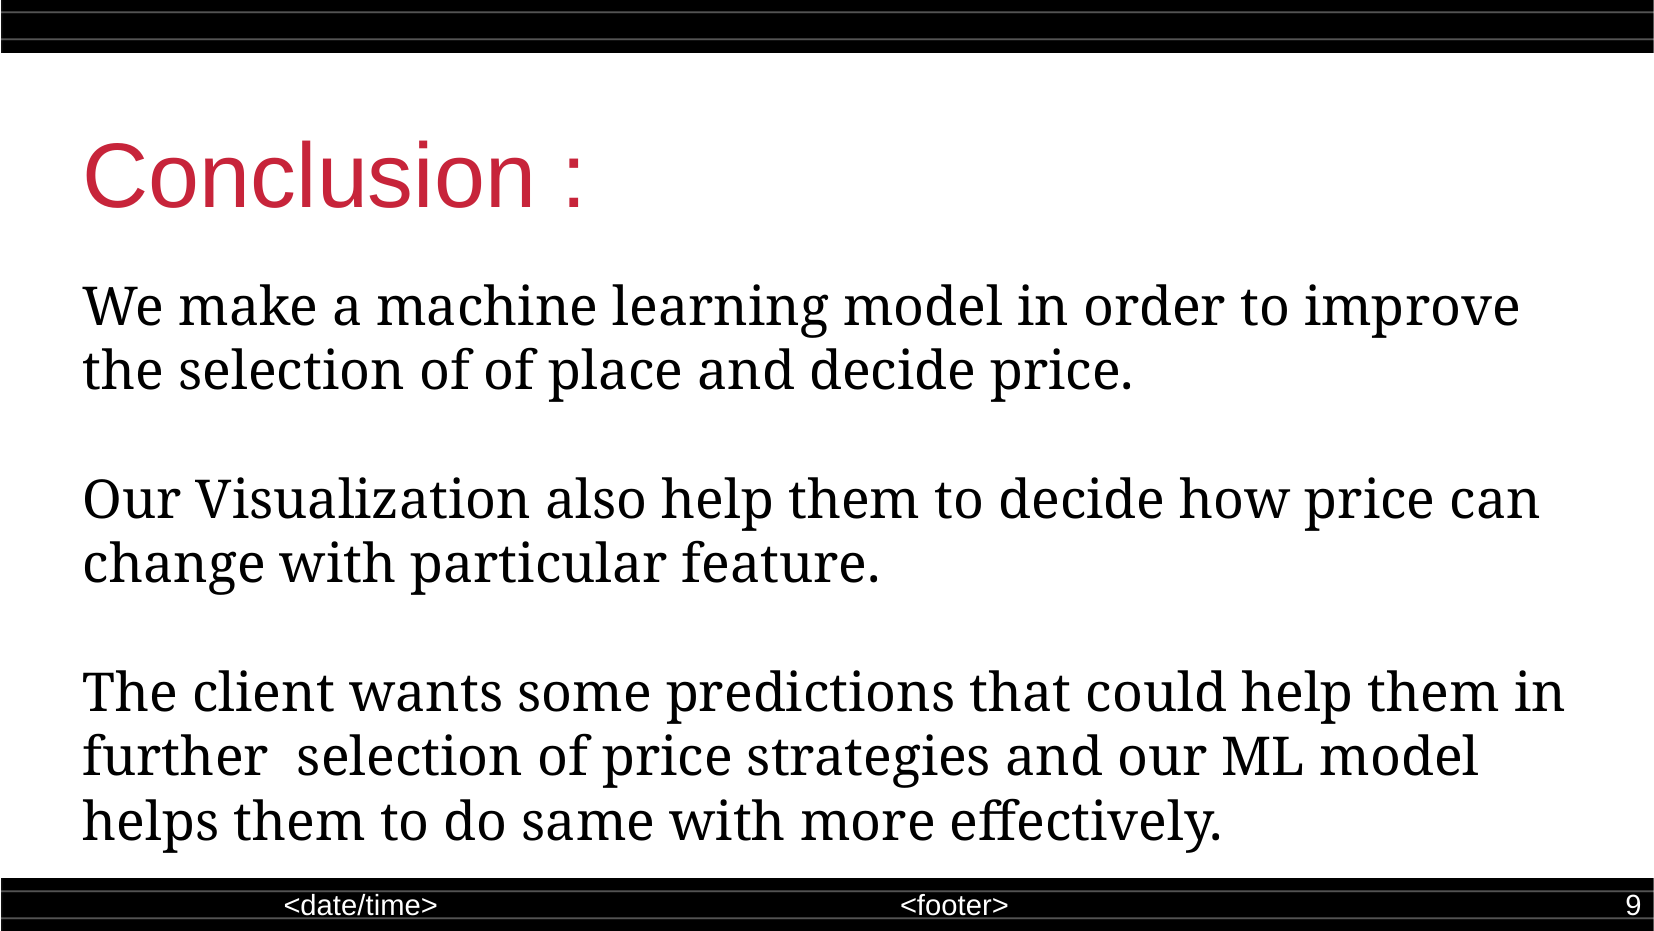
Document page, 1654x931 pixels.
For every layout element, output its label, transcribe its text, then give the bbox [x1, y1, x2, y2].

picture [1, 0, 1654, 53]
text_box Conclusion : [82, 92, 1571, 248]
text_box We make a machine learning model in order to improve the selection of of place and decide price. Our Visualization also help them to decide how price can change with particular feature. The client wants some predictions that could help them in further selection of price strategies and our ML model helps them to do same with more effectively. [82, 271, 1571, 857]
picture [1, 878, 1654, 931]
